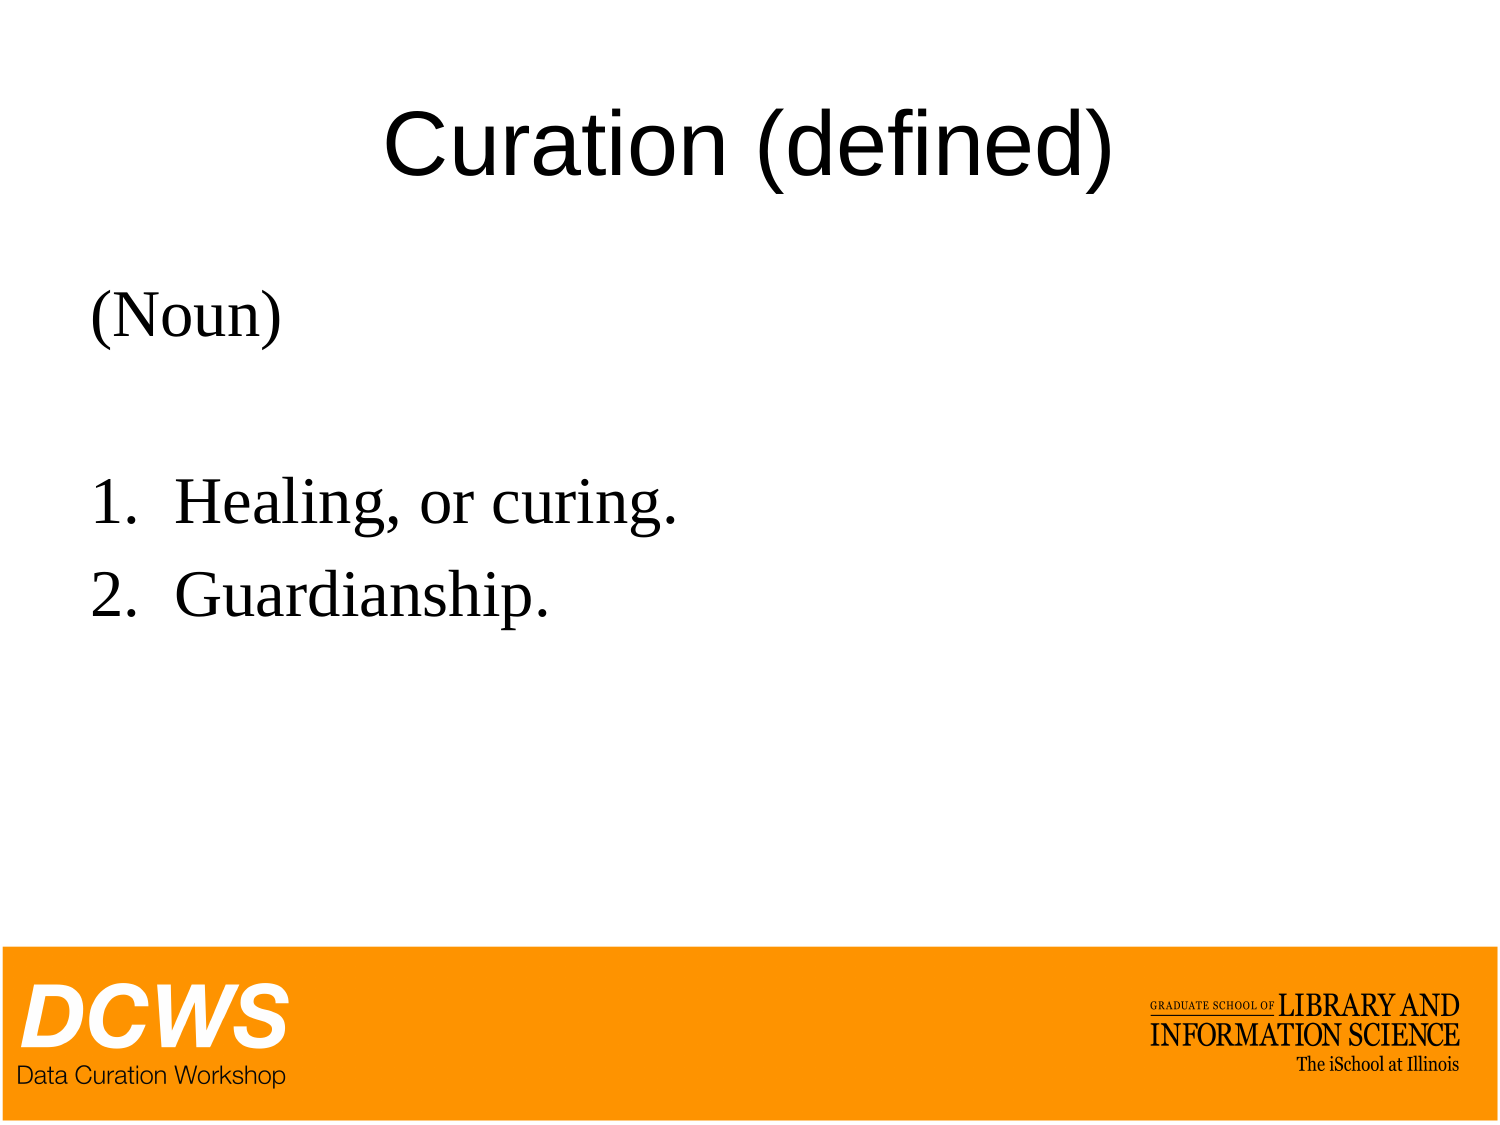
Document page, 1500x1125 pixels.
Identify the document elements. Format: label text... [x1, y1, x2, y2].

picture [0, 944, 1500, 1123]
title Curation (defined) [75, 45, 1425, 233]
list (Noun) Healing, or curing. Guardianship. [75, 262, 1425, 1005]
